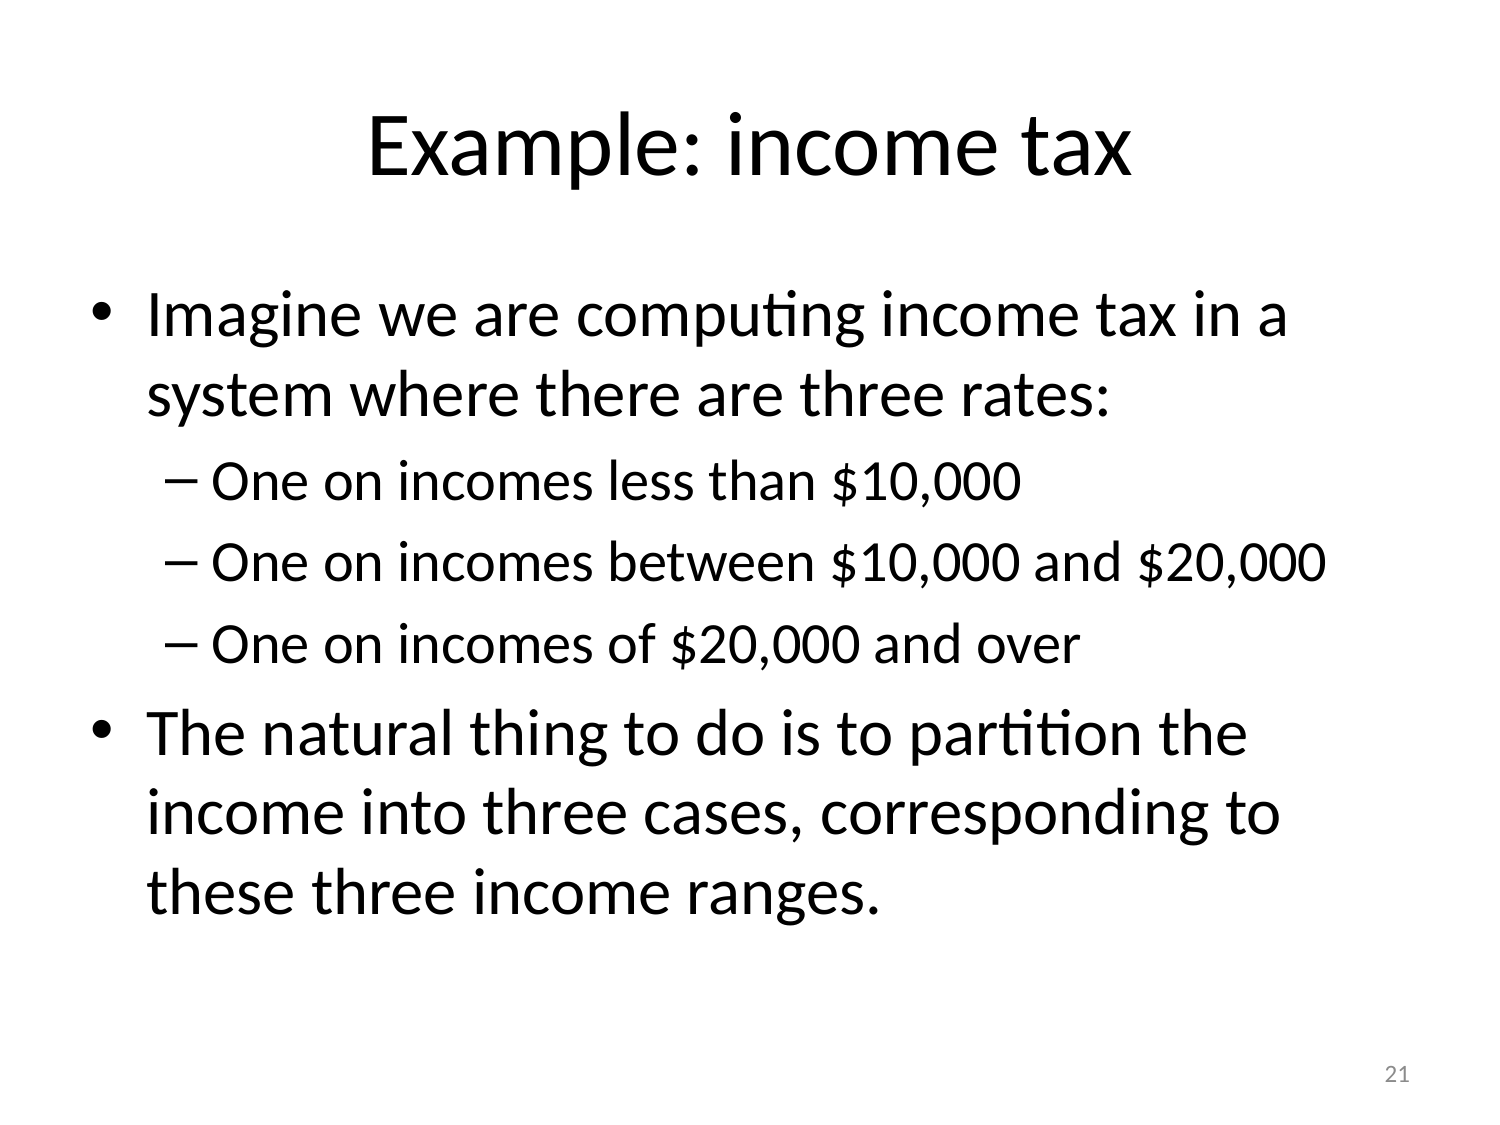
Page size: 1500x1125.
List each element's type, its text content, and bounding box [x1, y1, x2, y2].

list Imagine we are computing income tax in a system where there are three rates: One on incomes less than $10,000 One on incomes between $10,000 and $20,000 One on incomes of $20,000 and over The natural thing to do is to partition the income into three cases, corresponding to these three income ranges. [75, 262, 1425, 1005]
slide_number 21 [1074, 1042, 1425, 1103]
title Example: income tax [75, 45, 1425, 233]
